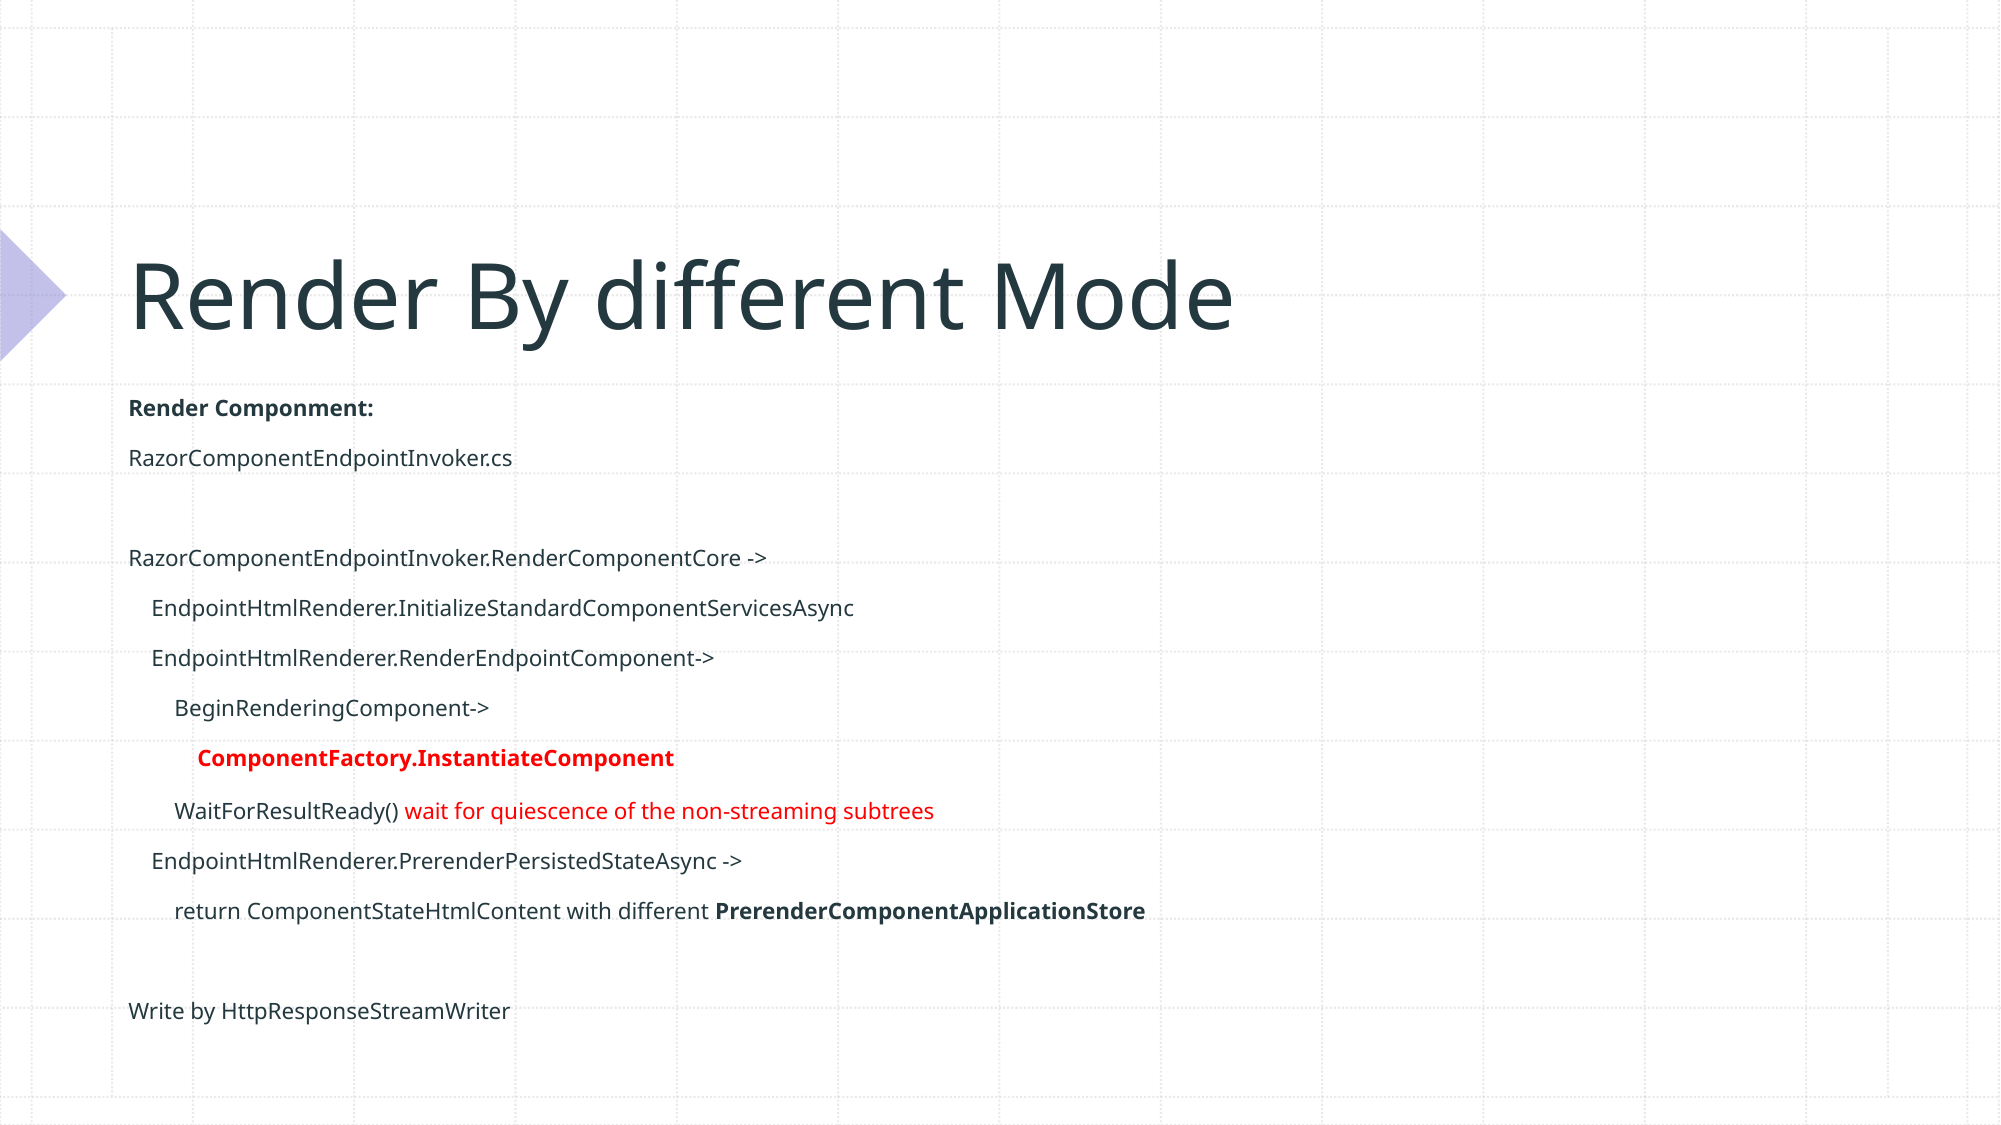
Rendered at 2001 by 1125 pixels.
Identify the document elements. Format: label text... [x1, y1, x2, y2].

title Render By different Mode [113, 119, 1808, 356]
list Render Componment: RazorComponentEndpointInvoker.cs RazorComponentEndpointInvoker.RenderComponentCore -> EndpointHtmlRenderer.InitializeStandardComponentServicesAsync EndpointHtmlRenderer.RenderEndpointComponent-> BeginRenderingComponent-> ComponentFactory.InstantiateComponent WaitForResultReady() wait for quiescence of the non-streaming subtrees EndpointHtmlRenderer.PrerenderPersistedStateAsync -> return ComponentStateHtmlContent with different PrerenderComponentApplicationStore Write by HttpResponseStreamWriter [113, 383, 1808, 1037]
